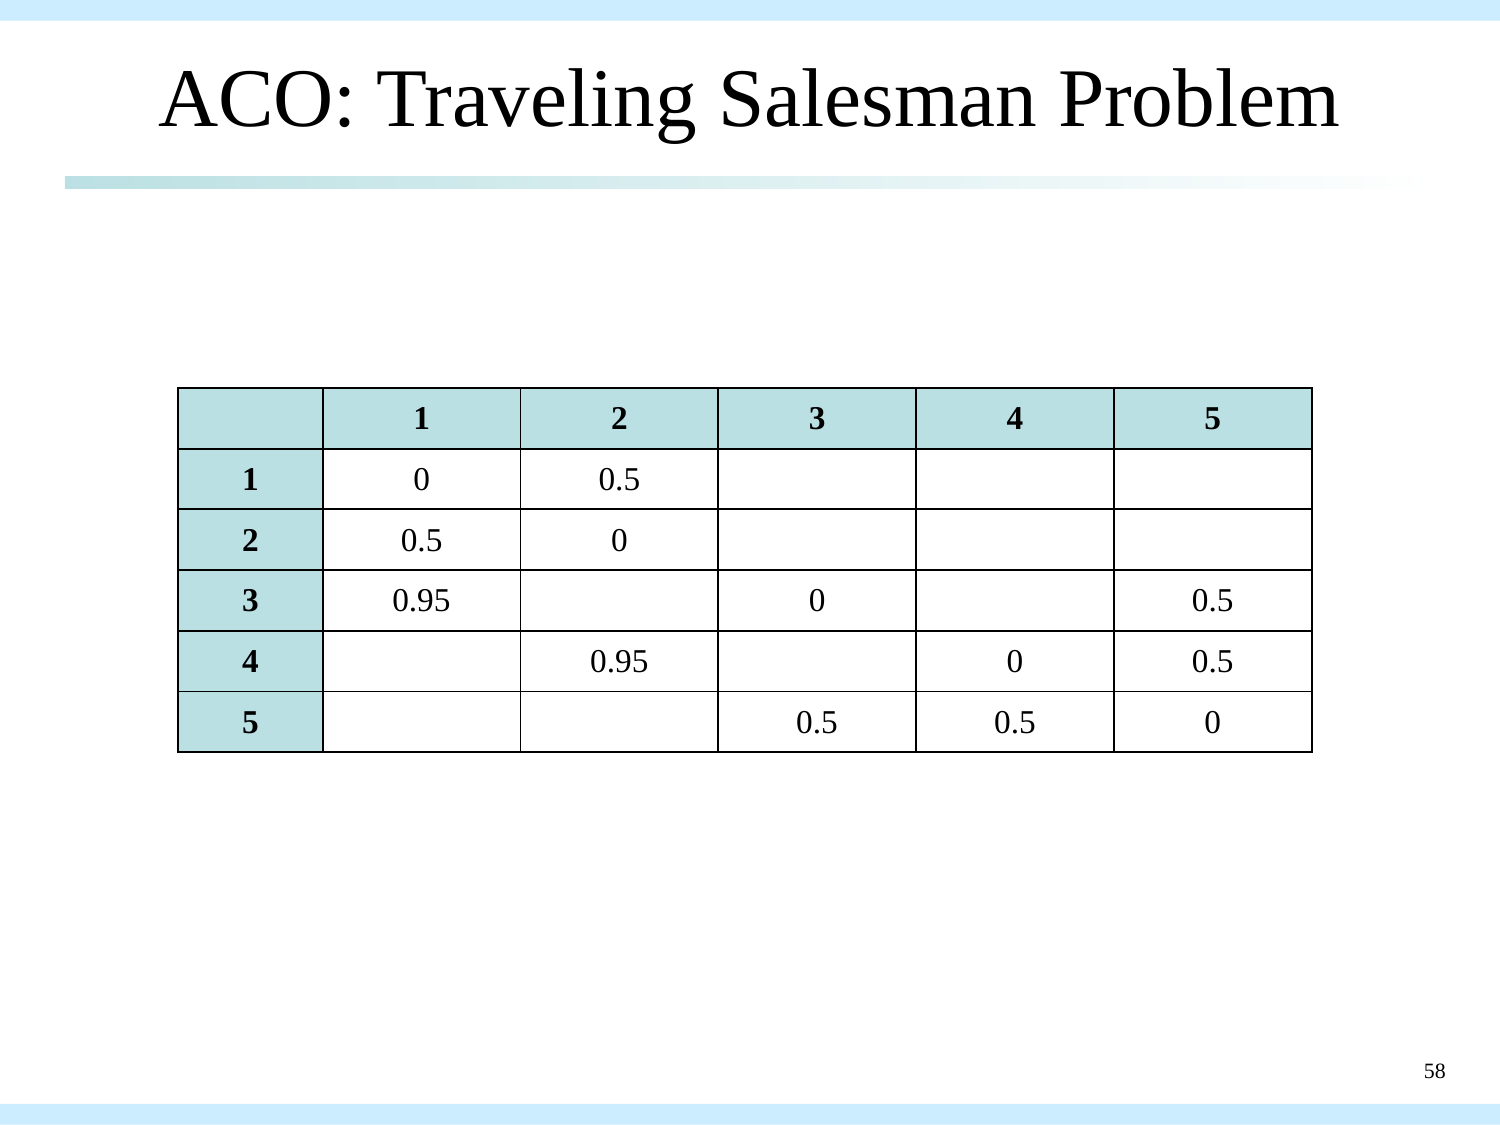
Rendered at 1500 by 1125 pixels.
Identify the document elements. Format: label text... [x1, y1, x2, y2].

slide_number 58 [1074, 1048, 1461, 1105]
title ACO: Traveling Salesman Problem [74, 20, 1426, 166]
